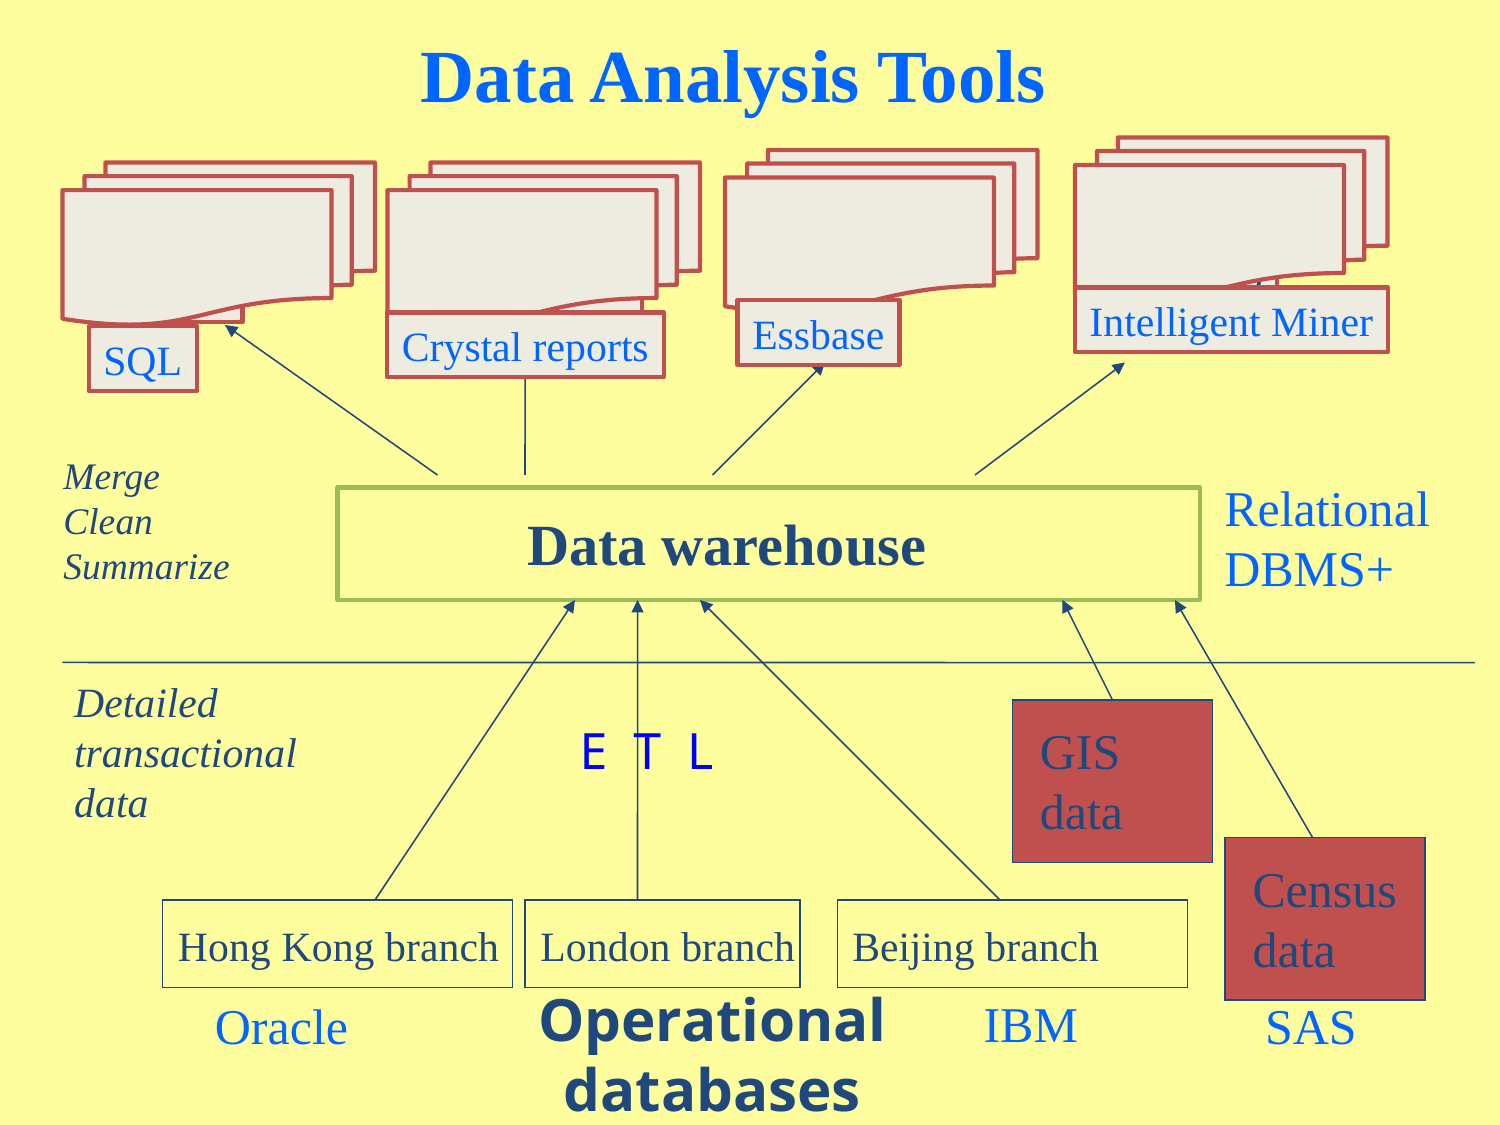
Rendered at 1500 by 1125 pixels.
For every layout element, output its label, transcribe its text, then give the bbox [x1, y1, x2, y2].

text_box [729, 771, 991, 797]
text_box Operational databases [399, 975, 1025, 1125]
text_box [524, 899, 812, 988]
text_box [387, 162, 701, 326]
text_box [699, 600, 874, 773]
text_box SQL [87, 335, 199, 393]
text_box Merge Clean Summarize [48, 444, 245, 594]
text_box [162, 899, 516, 988]
text_box [712, 367, 824, 476]
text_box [837, 899, 1188, 988]
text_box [1074, 137, 1388, 301]
text_box [1062, 600, 1112, 698]
text_box Detailed transactional data [59, 668, 313, 834]
text_box SAS [1250, 1010, 1372, 1063]
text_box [1012, 699, 1213, 863]
text_box [974, 362, 1126, 476]
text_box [62, 162, 376, 326]
text_box Relational DBMS+ [1209, 469, 1446, 664]
text_box [1174, 600, 1209, 660]
text_box Crystal reports [385, 332, 666, 379]
text_box Essbase [735, 322, 902, 367]
text_box Data Analysis Tools [230, 20, 1237, 125]
text_box Oracle [200, 997, 364, 1063]
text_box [1224, 837, 1426, 1001]
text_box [724, 149, 1038, 313]
text_box [464, 600, 575, 766]
text_box [362, 764, 564, 771]
text_box [335, 485, 1202, 602]
text_box E T L [564, 712, 729, 787]
text_box IBM [968, 997, 1094, 1060]
text_box [631, 600, 644, 712]
text_box Data warehouse [510, 498, 1017, 587]
text_box Intelligent Miner [1073, 304, 1390, 354]
